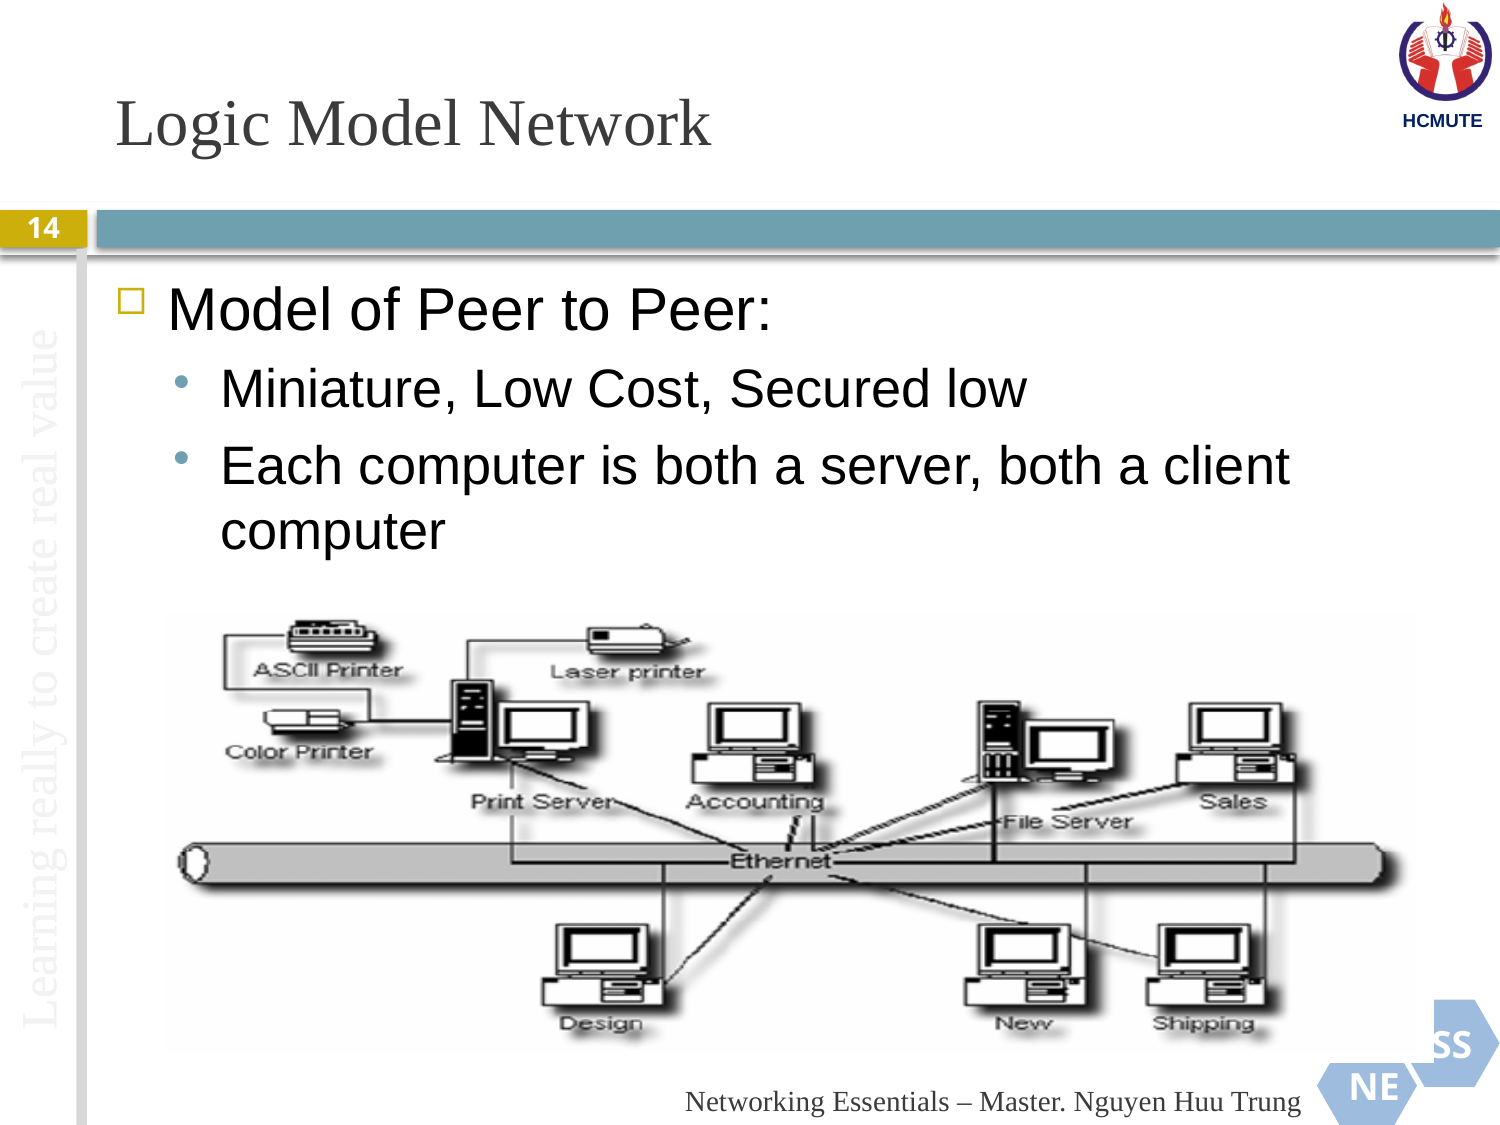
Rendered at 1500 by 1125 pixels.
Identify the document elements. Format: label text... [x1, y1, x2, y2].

list Model of Peer to Peer: Miniature, Low Cost, Secured low Each computer is both a server, both a client computer [100, 262, 1438, 1000]
slide_number 14 [0, 208, 87, 249]
picture [1399, 2, 1492, 101]
picture [156, 597, 1435, 1063]
footer Networking Essentials – Master. Nguyen Huu Trung [427, 1072, 1317, 1125]
title Logic Model Network [100, 37, 1438, 200]
